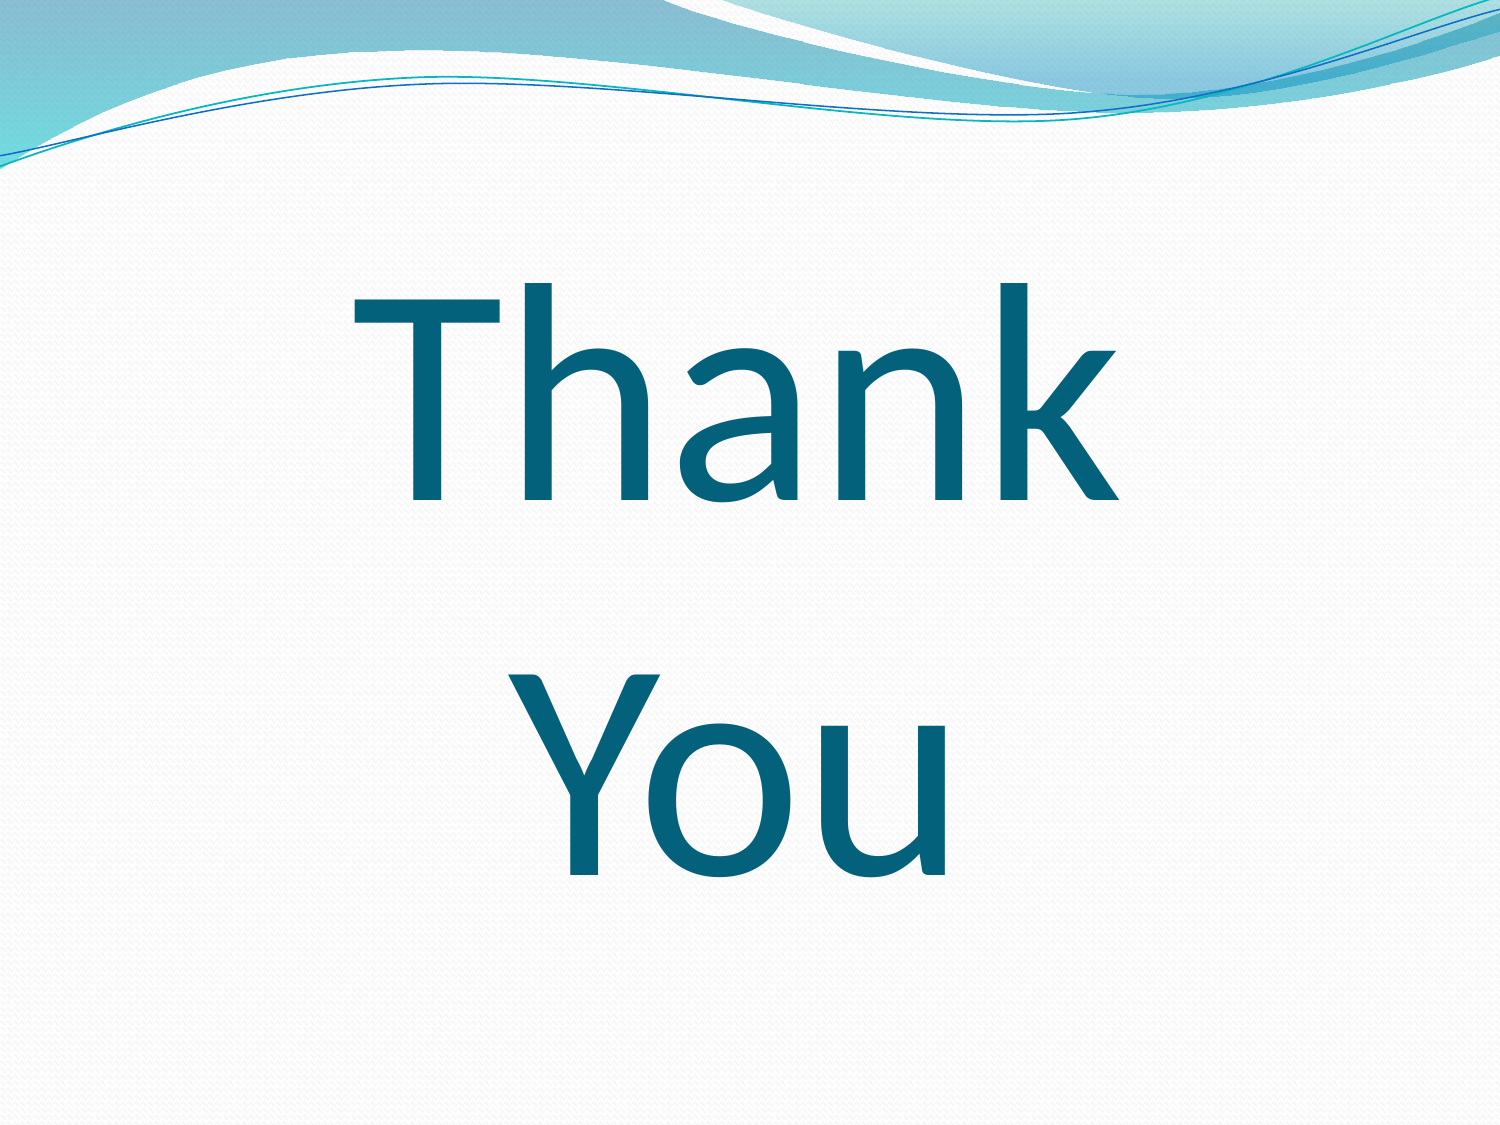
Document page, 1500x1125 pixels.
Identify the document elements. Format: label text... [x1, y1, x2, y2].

title Thank You [237, 237, 1238, 938]
